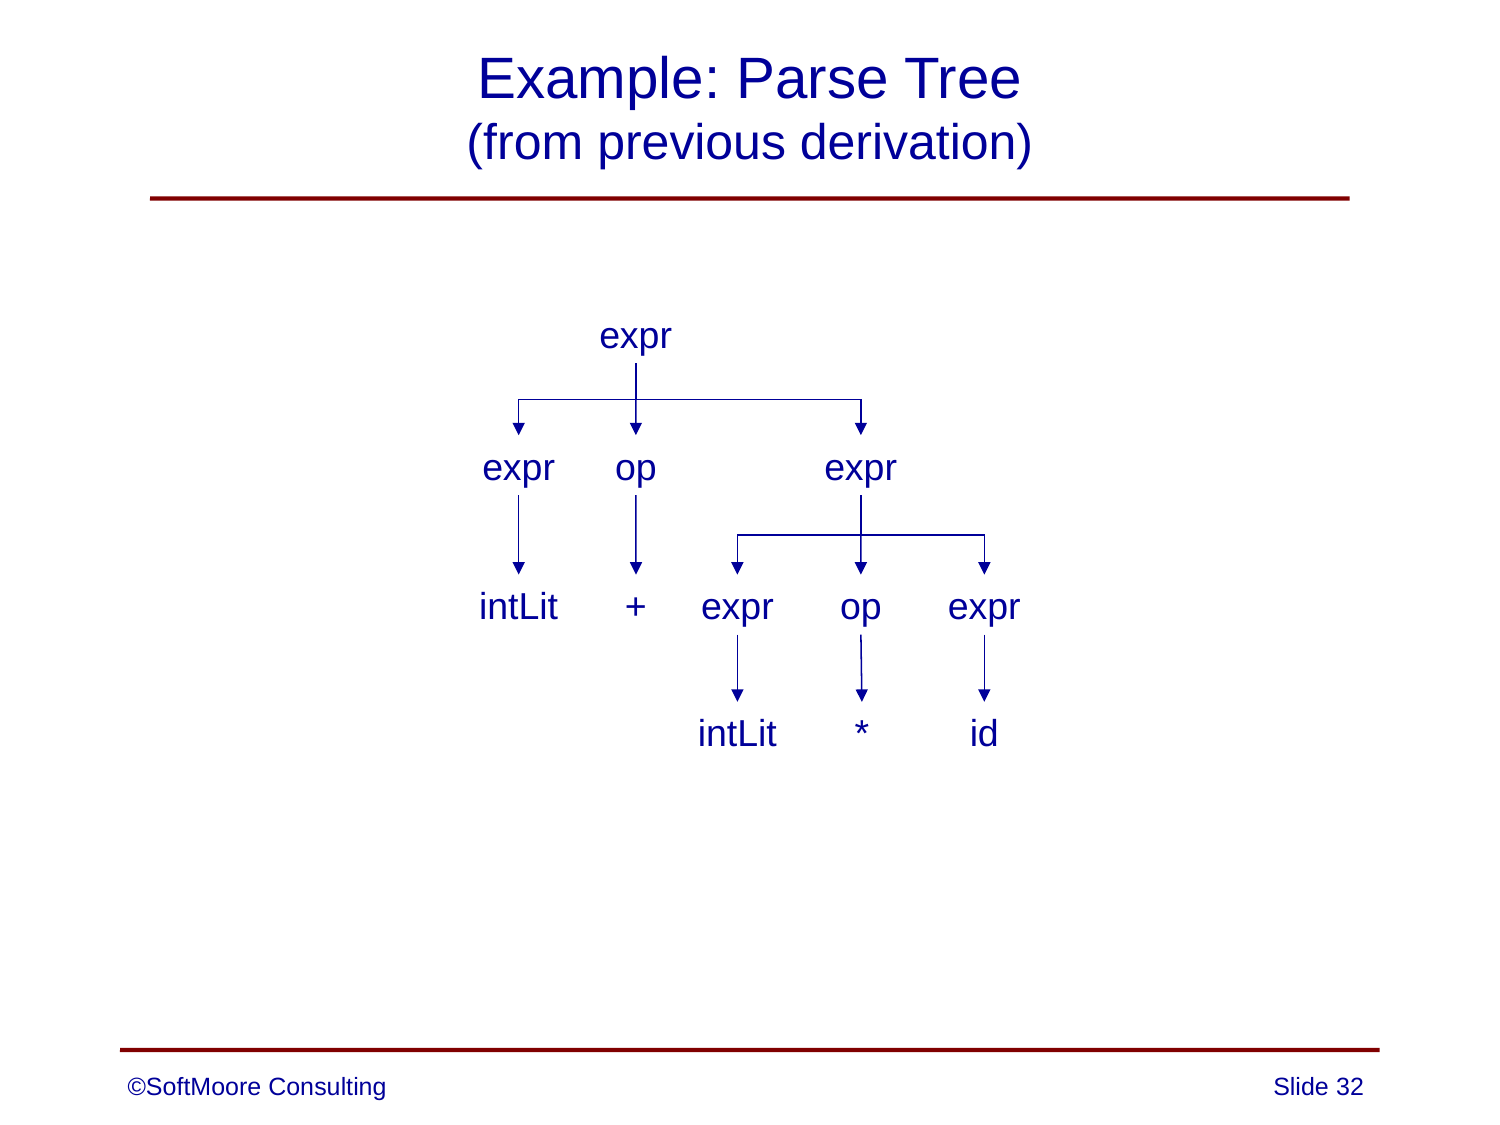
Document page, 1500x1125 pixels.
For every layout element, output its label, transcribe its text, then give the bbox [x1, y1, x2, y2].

footer ©SoftMoore Consulting [111, 1061, 563, 1109]
slide_number Slide 32 [1078, 1061, 1380, 1109]
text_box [463, 303, 1037, 763]
title Example: Parse Tree (from previous derivation) [149, 22, 1350, 188]
